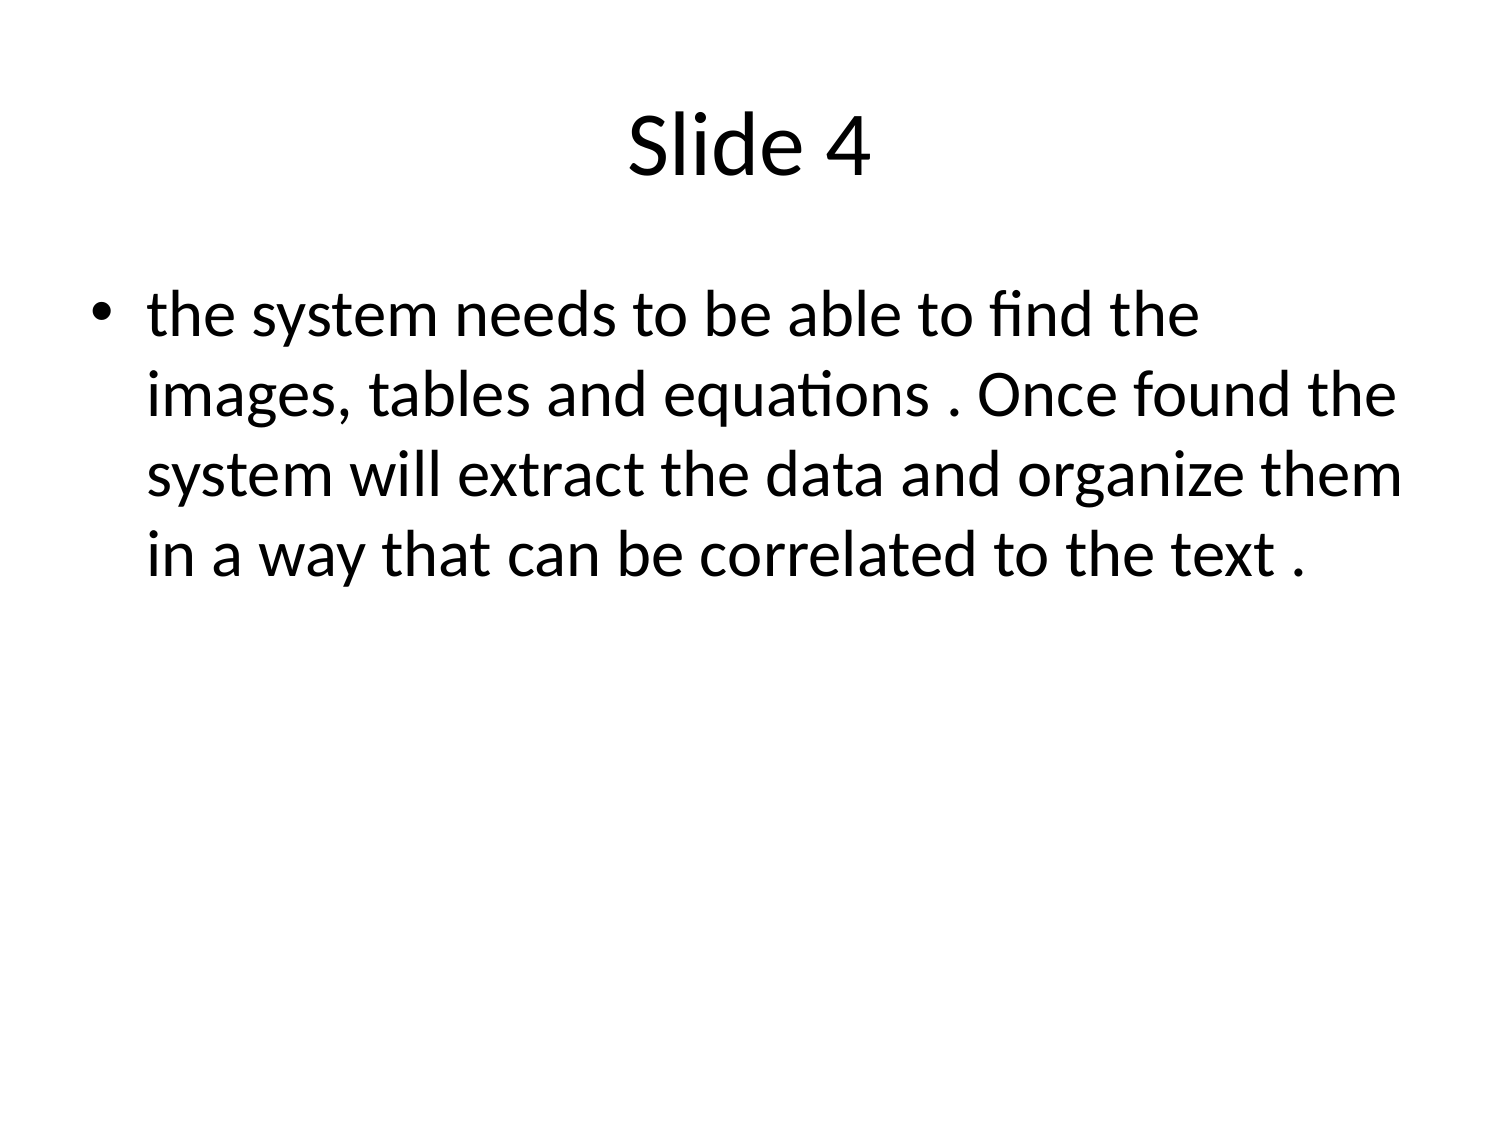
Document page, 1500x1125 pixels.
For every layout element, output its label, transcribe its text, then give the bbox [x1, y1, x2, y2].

list the system needs to be able to find the images, tables and equations . Once found the system will extract the data and organize them in a way that can be correlated to the text . [75, 262, 1425, 1005]
title Slide 4 [75, 45, 1425, 233]
